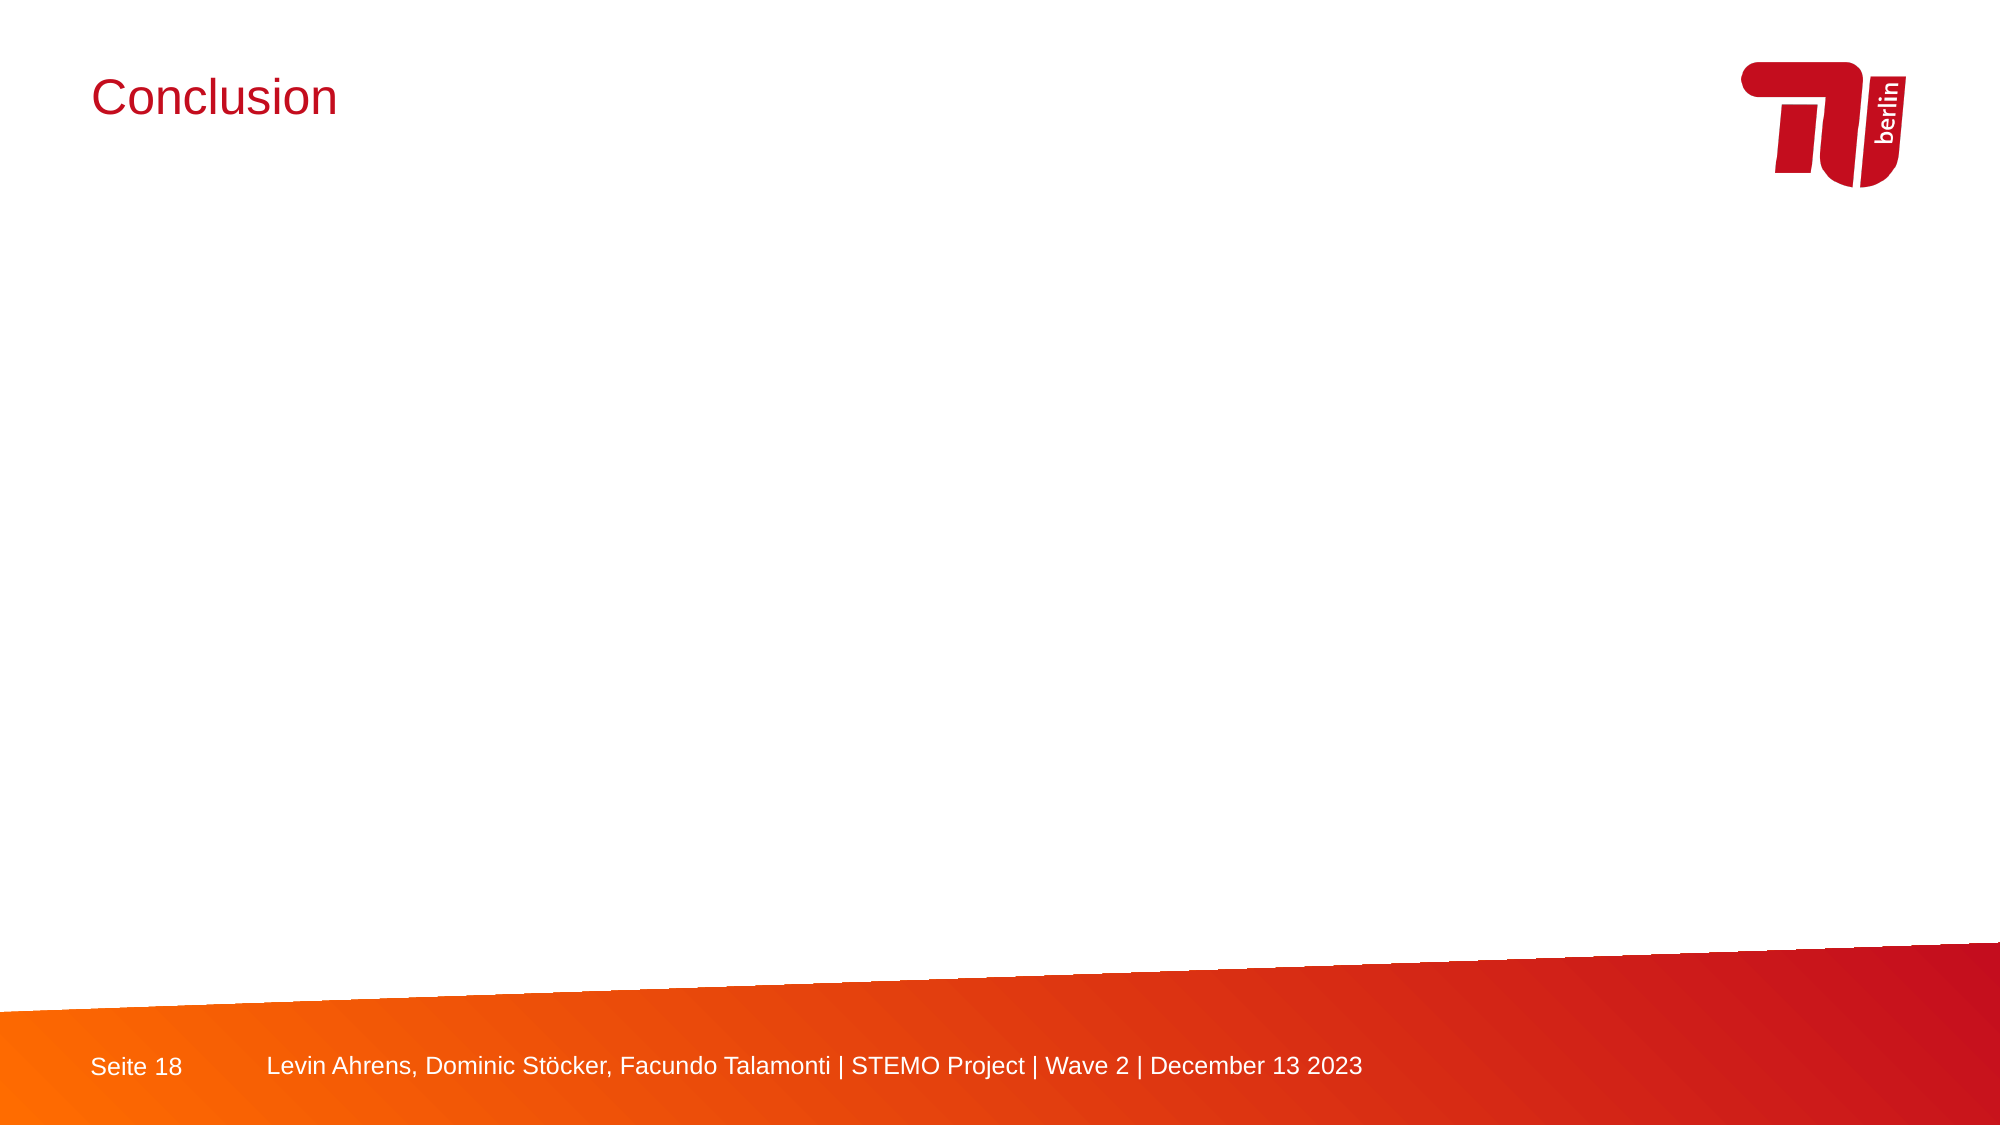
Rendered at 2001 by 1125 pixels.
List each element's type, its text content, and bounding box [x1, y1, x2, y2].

picture [1741, 62, 1906, 188]
list Conclusion [91, 65, 1455, 183]
